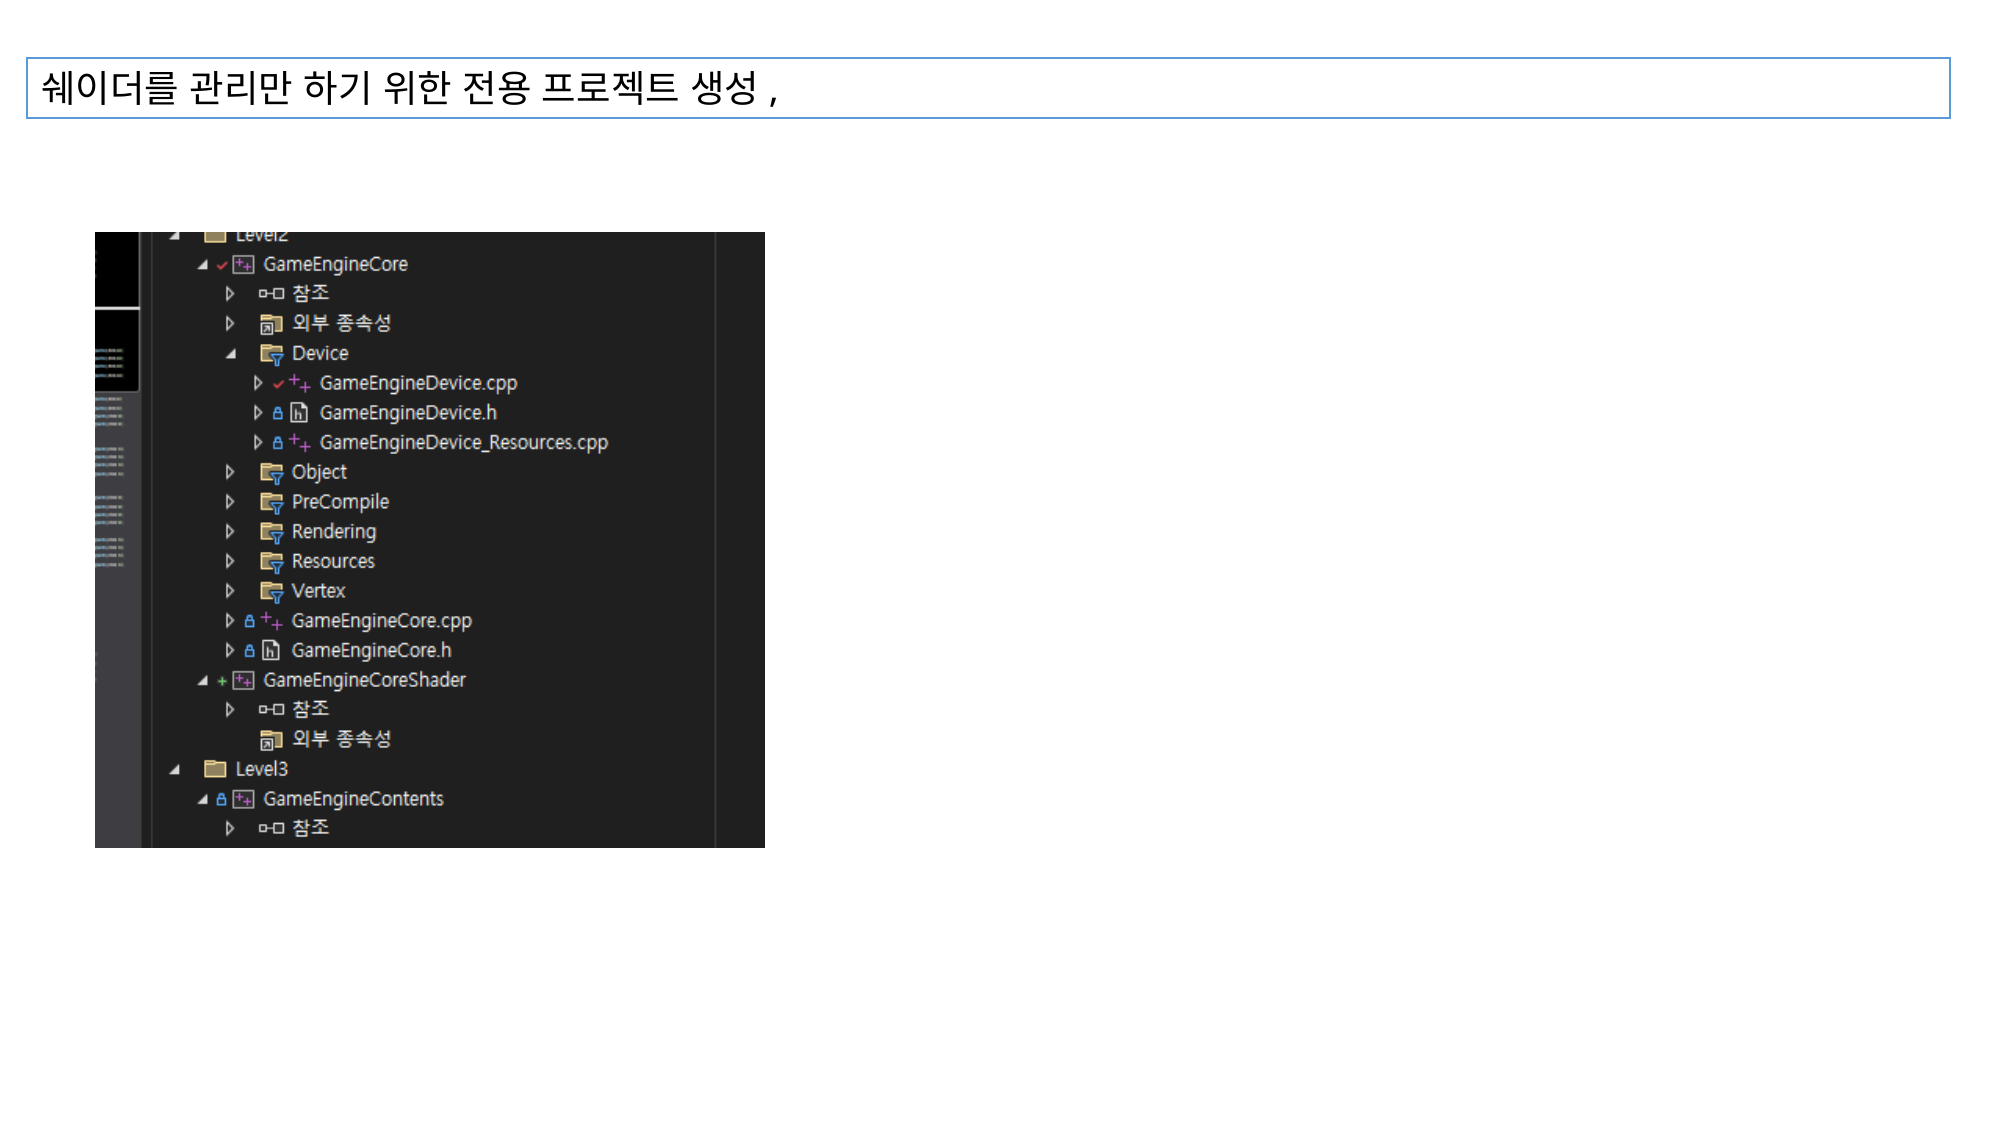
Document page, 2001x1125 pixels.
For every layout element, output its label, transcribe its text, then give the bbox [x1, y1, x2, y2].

text_box 쉐이더를 관리만 하기 위한 전용 프로젝트 생성, [26, 57, 1951, 119]
picture [95, 232, 765, 849]
